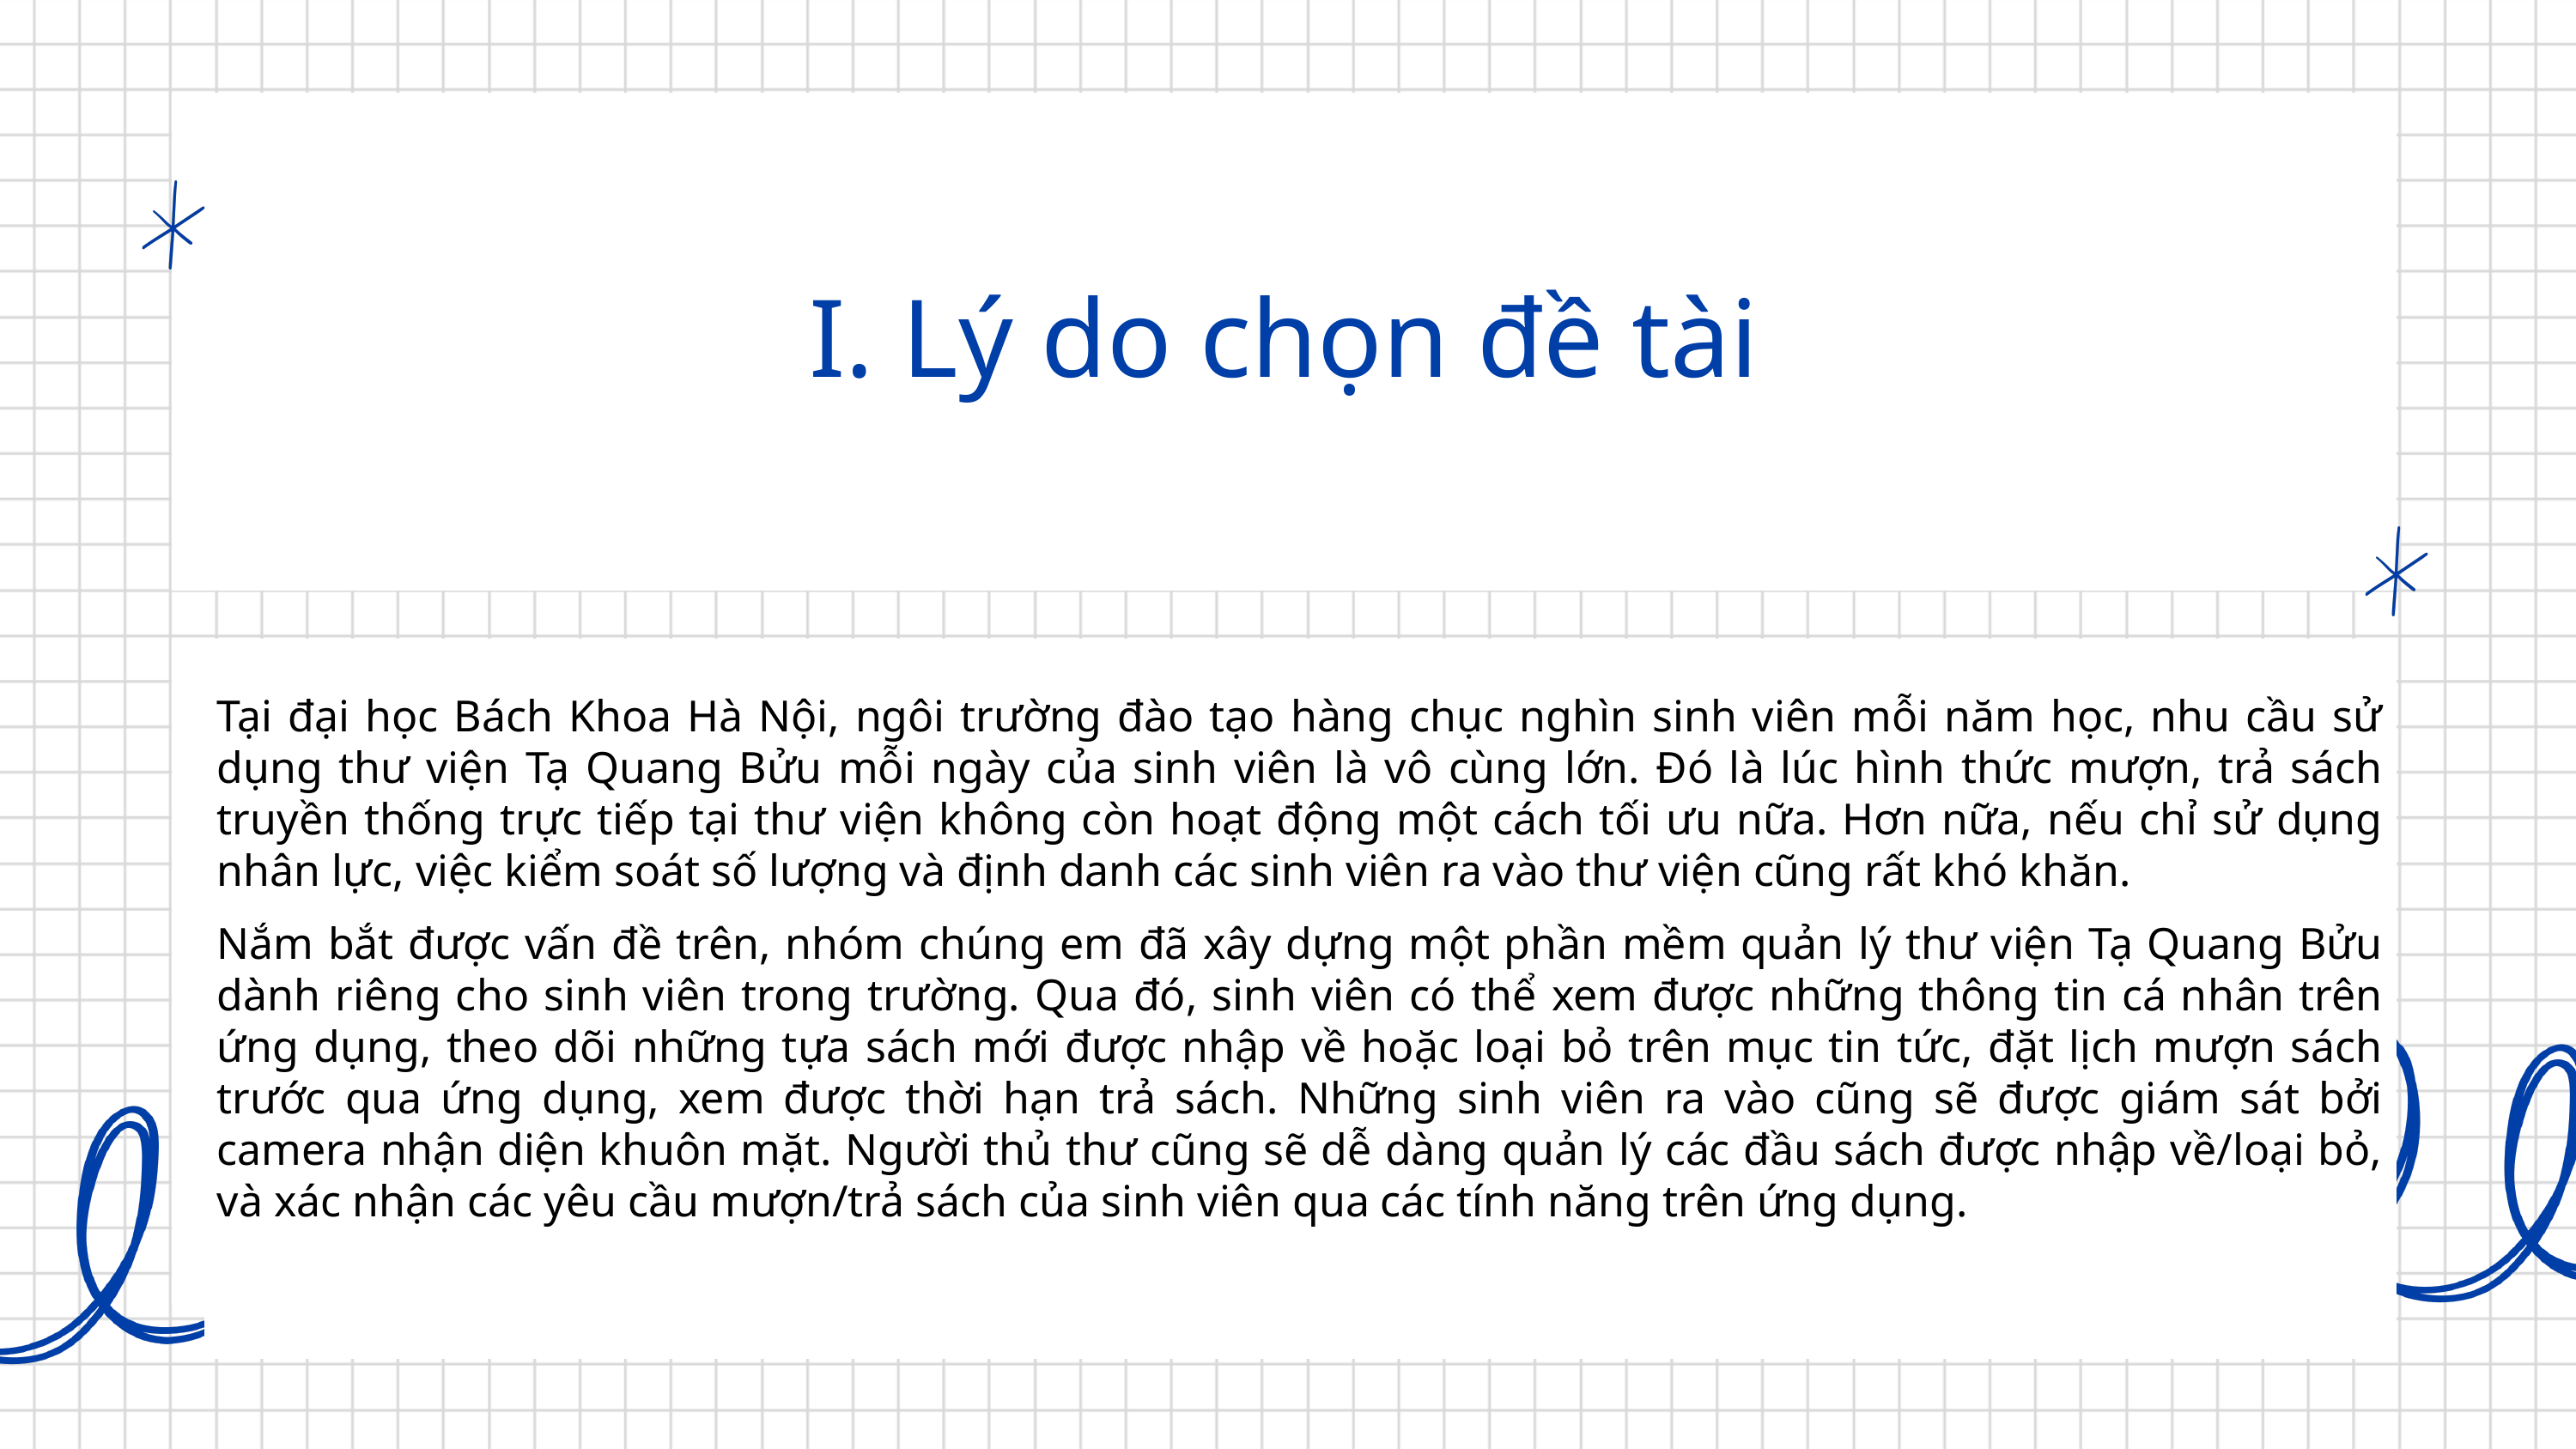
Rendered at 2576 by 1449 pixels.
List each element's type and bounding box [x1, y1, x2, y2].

text_box [204, 682, 2397, 1359]
text_box [0, 1304, 2576, 1449]
text_box [2365, 526, 2428, 616]
text_box [171, 639, 2397, 1304]
text_box [0, 1088, 200, 1366]
text_box [2403, 1027, 2576, 1304]
text_box [171, 92, 2397, 591]
text_box [0, 0, 2576, 1088]
text_box [142, 180, 165, 270]
